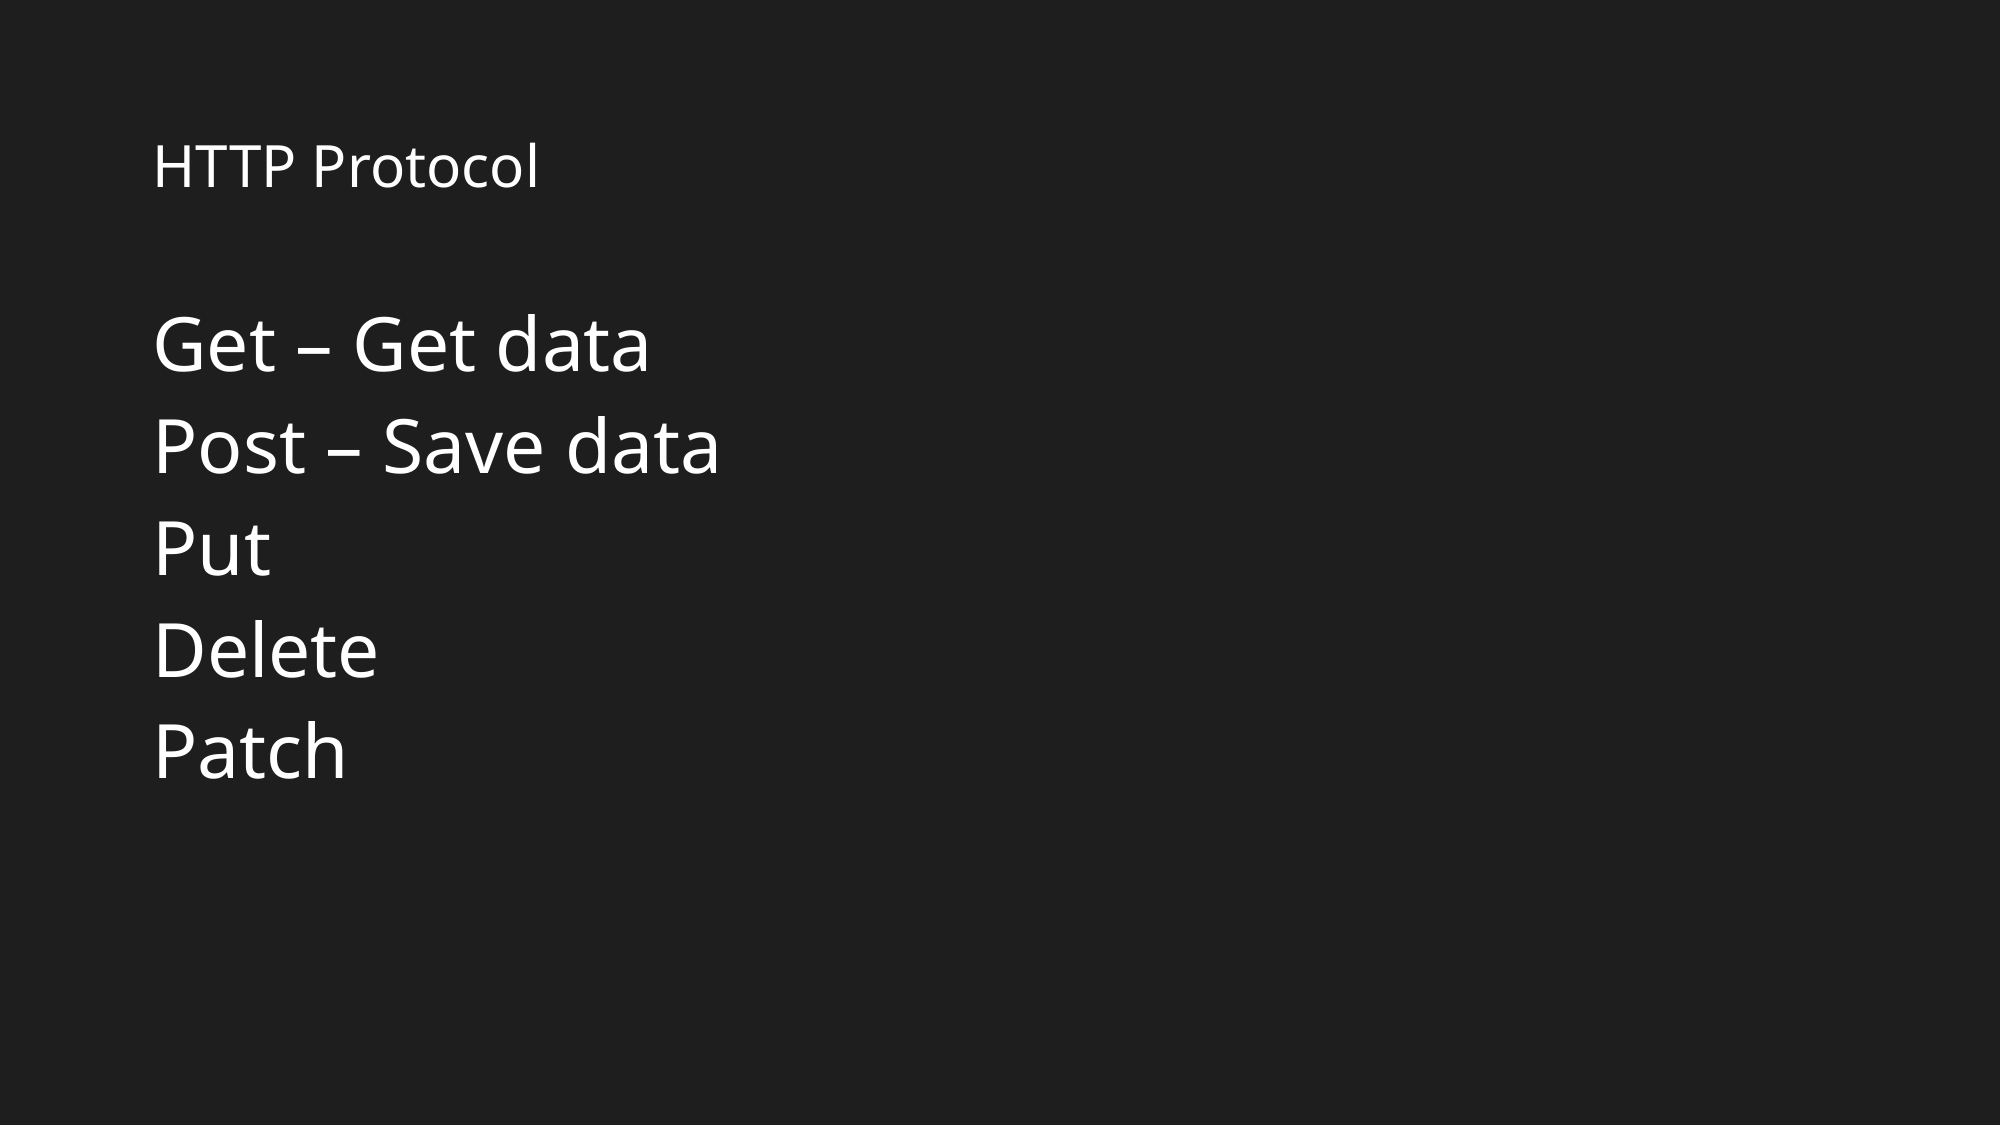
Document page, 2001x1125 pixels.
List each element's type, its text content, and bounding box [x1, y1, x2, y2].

title HTTP Protocol [137, 59, 1863, 278]
list Get – Get data Post – Save data Put Delete Patch [137, 299, 1863, 1014]
